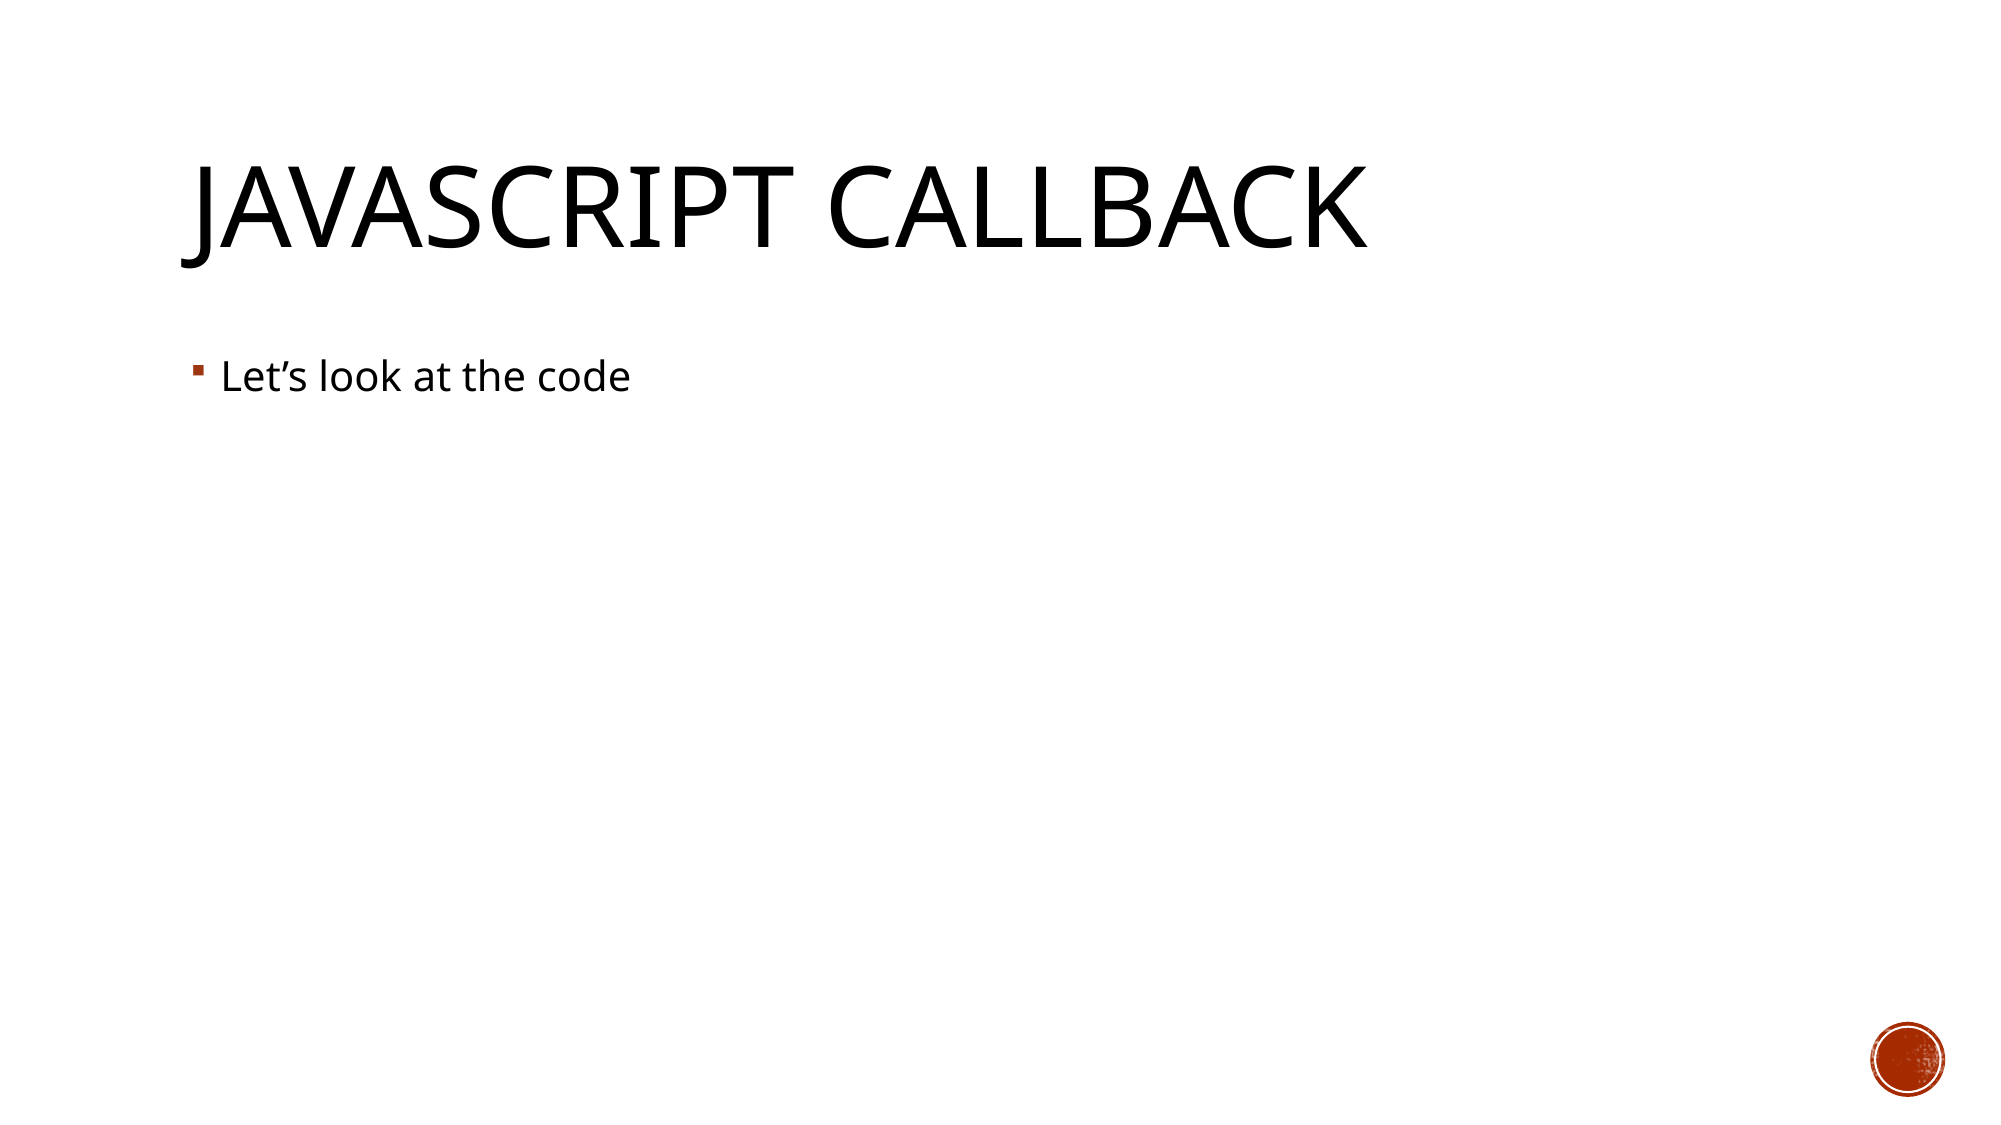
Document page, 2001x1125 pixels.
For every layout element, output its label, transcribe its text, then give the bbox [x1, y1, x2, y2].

title Javascript callback [175, 79, 1826, 344]
list Let’s look at the code [175, 348, 1826, 1013]
